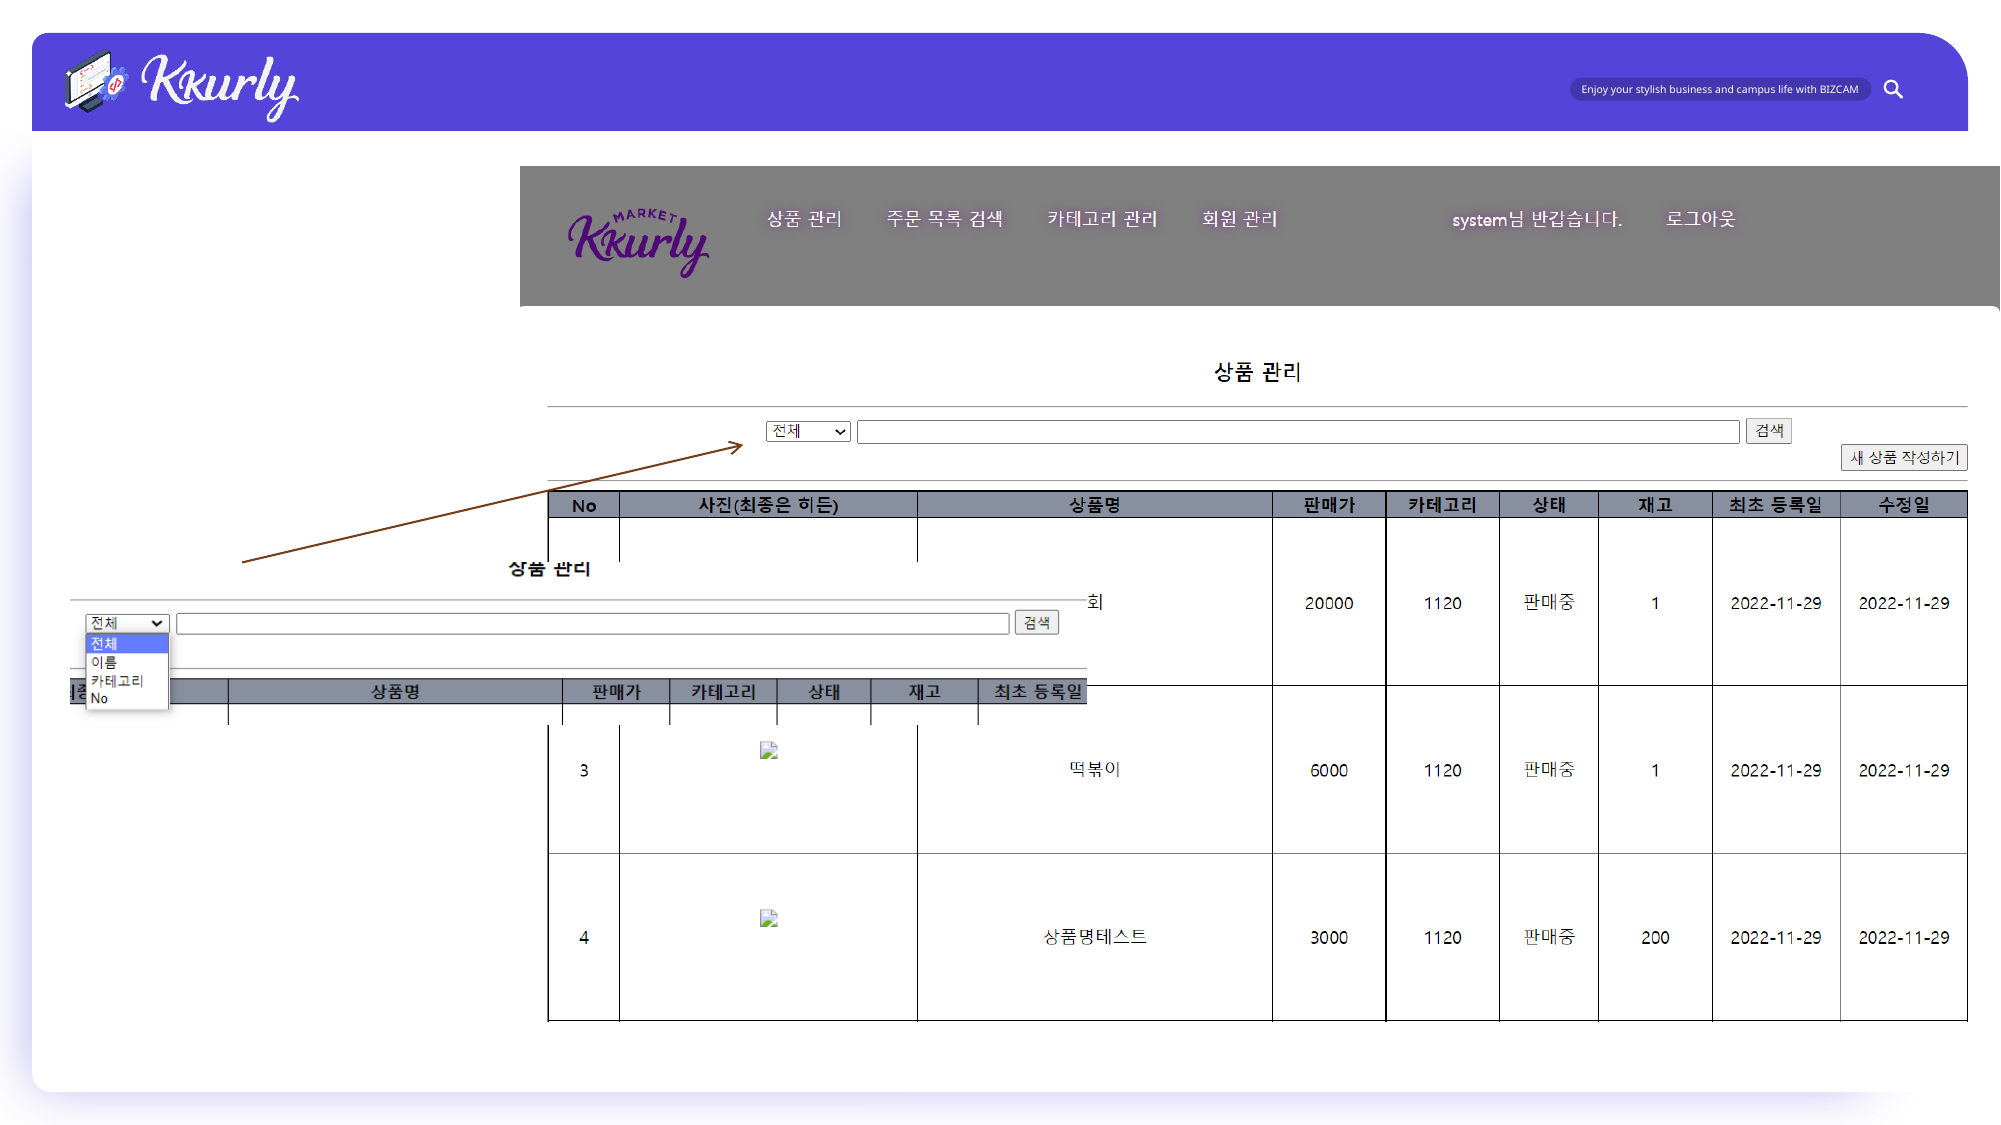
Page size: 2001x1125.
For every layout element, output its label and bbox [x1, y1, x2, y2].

text_box [30, 130, 1970, 1094]
text_box [1570, 77, 1904, 101]
text_box [30, 31, 1970, 130]
text_box [242, 444, 744, 563]
text_box [61, 39, 313, 127]
picture [70, 166, 2000, 1022]
